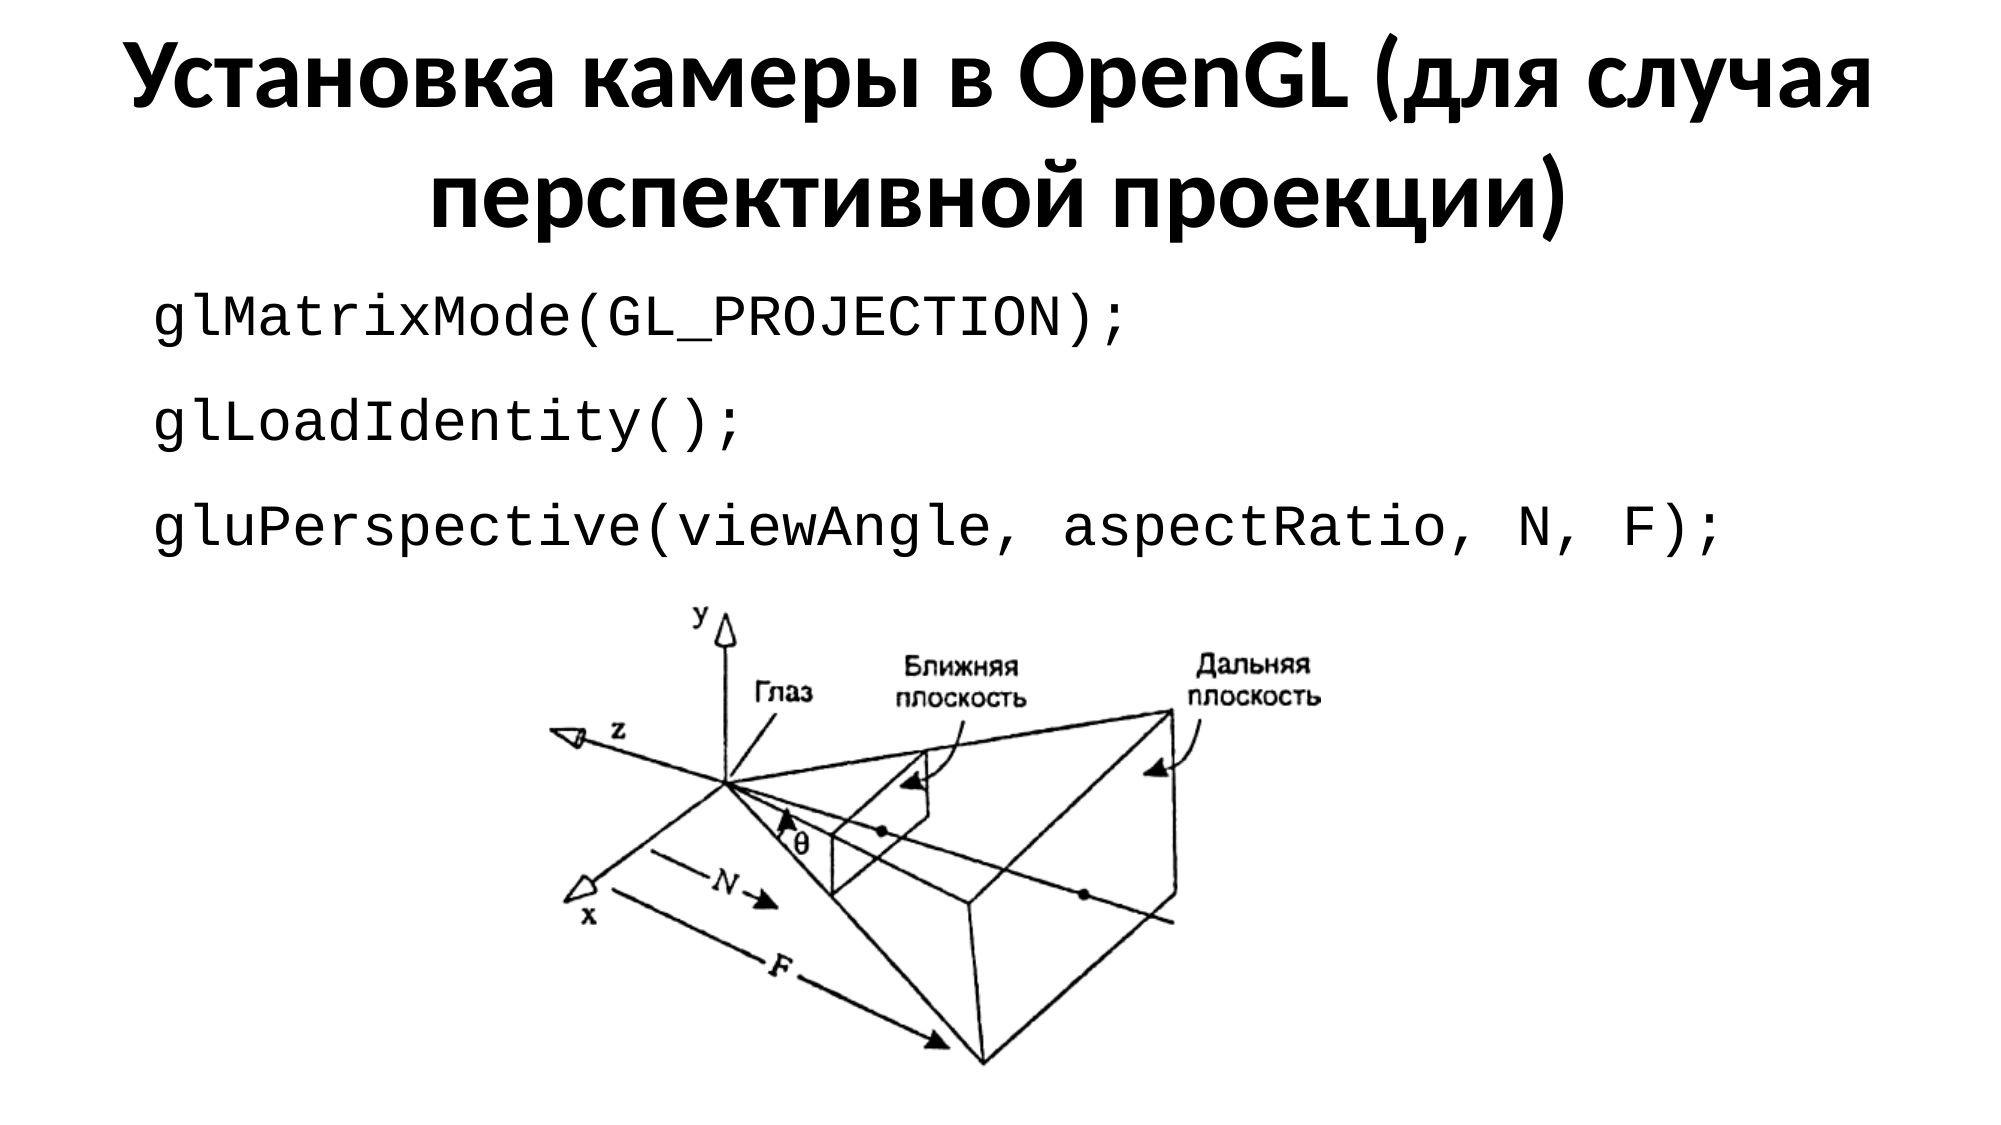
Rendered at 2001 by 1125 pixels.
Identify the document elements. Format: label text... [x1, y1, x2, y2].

text_box Установка камеры в OpenGL (для случая перспективной проекции) [0, 0, 2000, 255]
text_box glMatrixMode(GL_PROJECTION); glLoadIdentity(); gluPerspective(viewAngle, aspectRatio, N, F); [50, 235, 1982, 565]
picture [549, 606, 1321, 1086]
